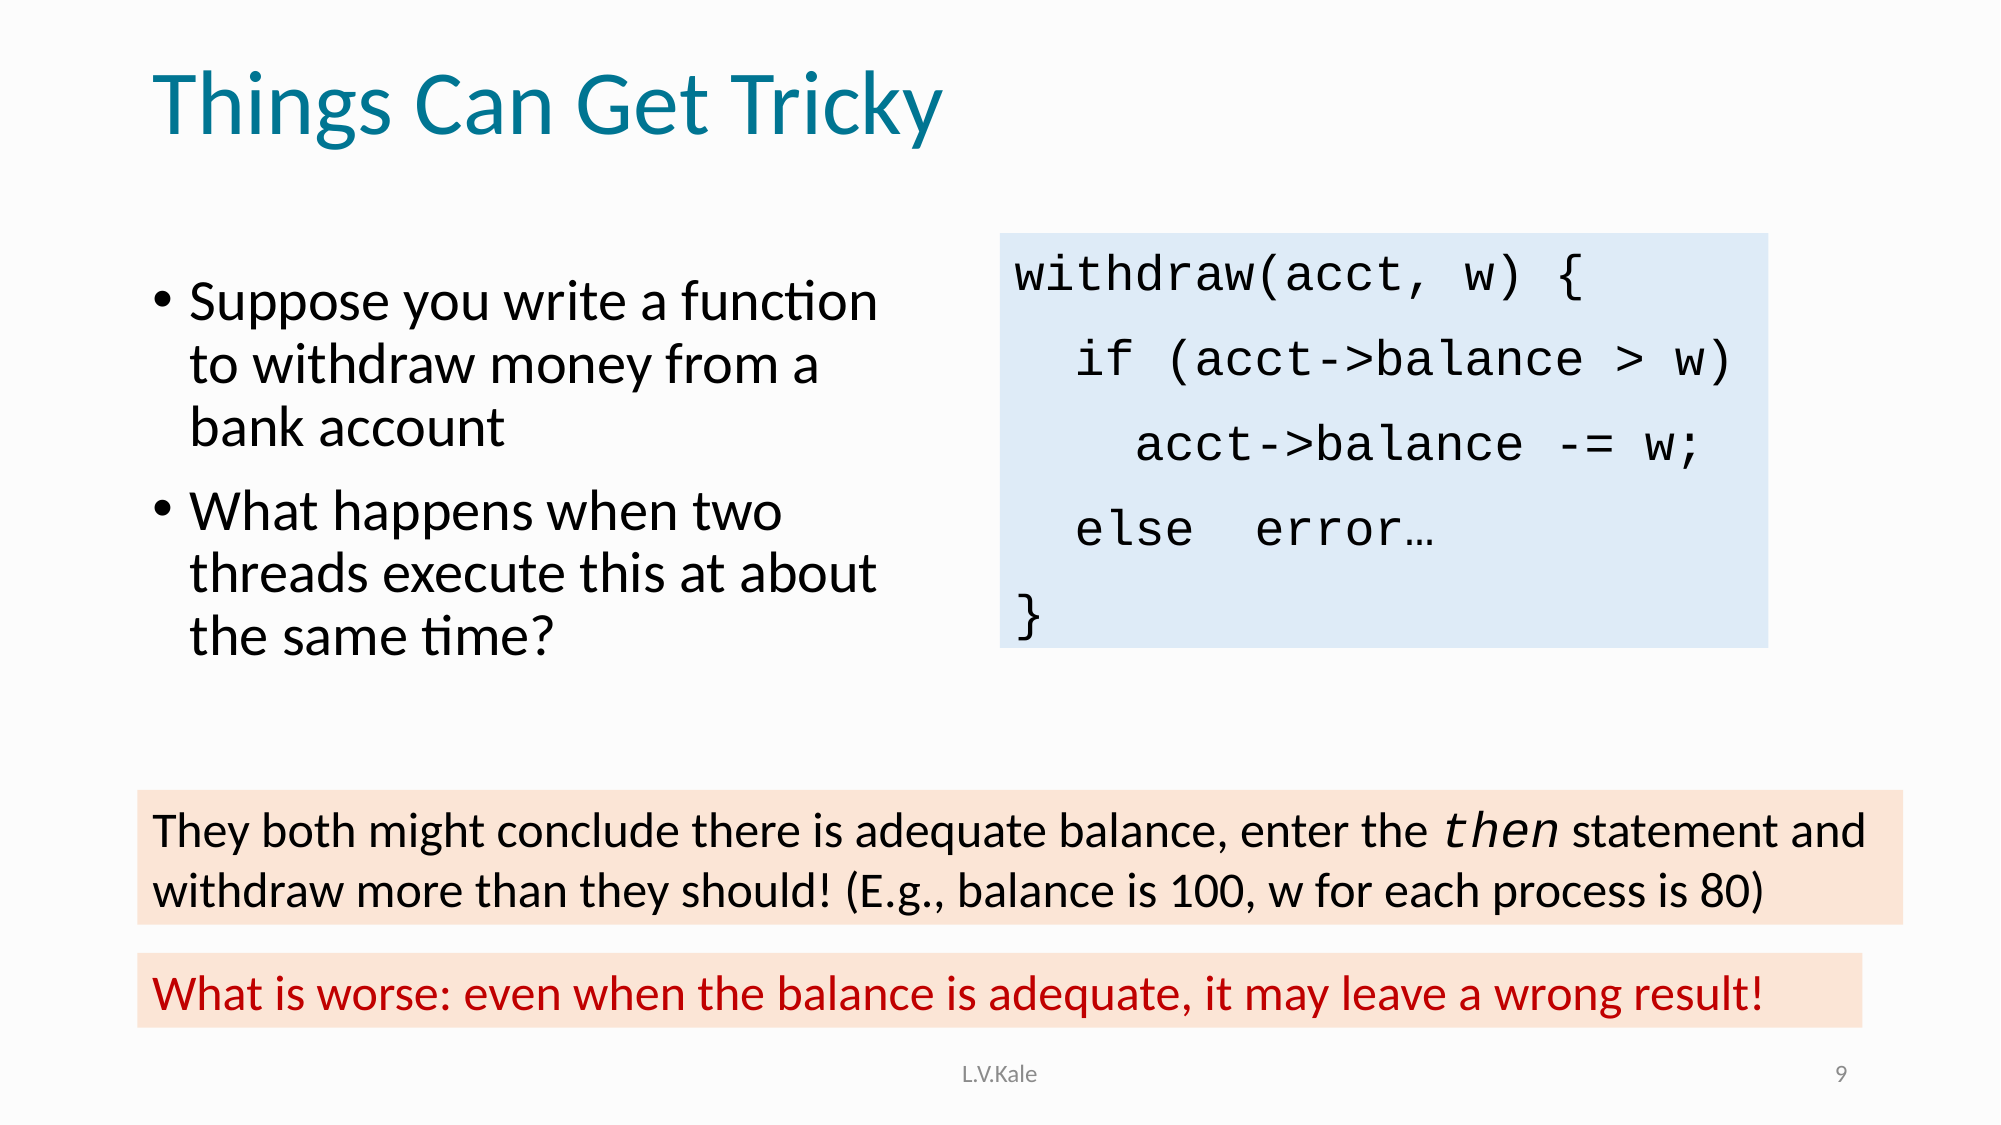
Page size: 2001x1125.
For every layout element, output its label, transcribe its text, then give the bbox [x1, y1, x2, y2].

text_box They both might conclude there is adequate balance, enter the then statement and withdraw more than they should! (E.g., balance is 100, w for each process is 80) [137, 789, 1904, 925]
slide_number 9 [1412, 1042, 1863, 1103]
text_box What is worse: even when the balance is adequate, it may leave a wrong result! [137, 952, 1863, 1028]
title Things Can Get Tricky [137, 41, 1863, 168]
list Suppose you write a function to withdraw money from a bank account What happens when two threads execute this at about the same time? [137, 262, 940, 735]
footer L.V.Kale [662, 1042, 1338, 1103]
text_box withdraw(acct, w) { if (acct->balance > w) acct->balance -= w; else error… } [999, 233, 1769, 648]
